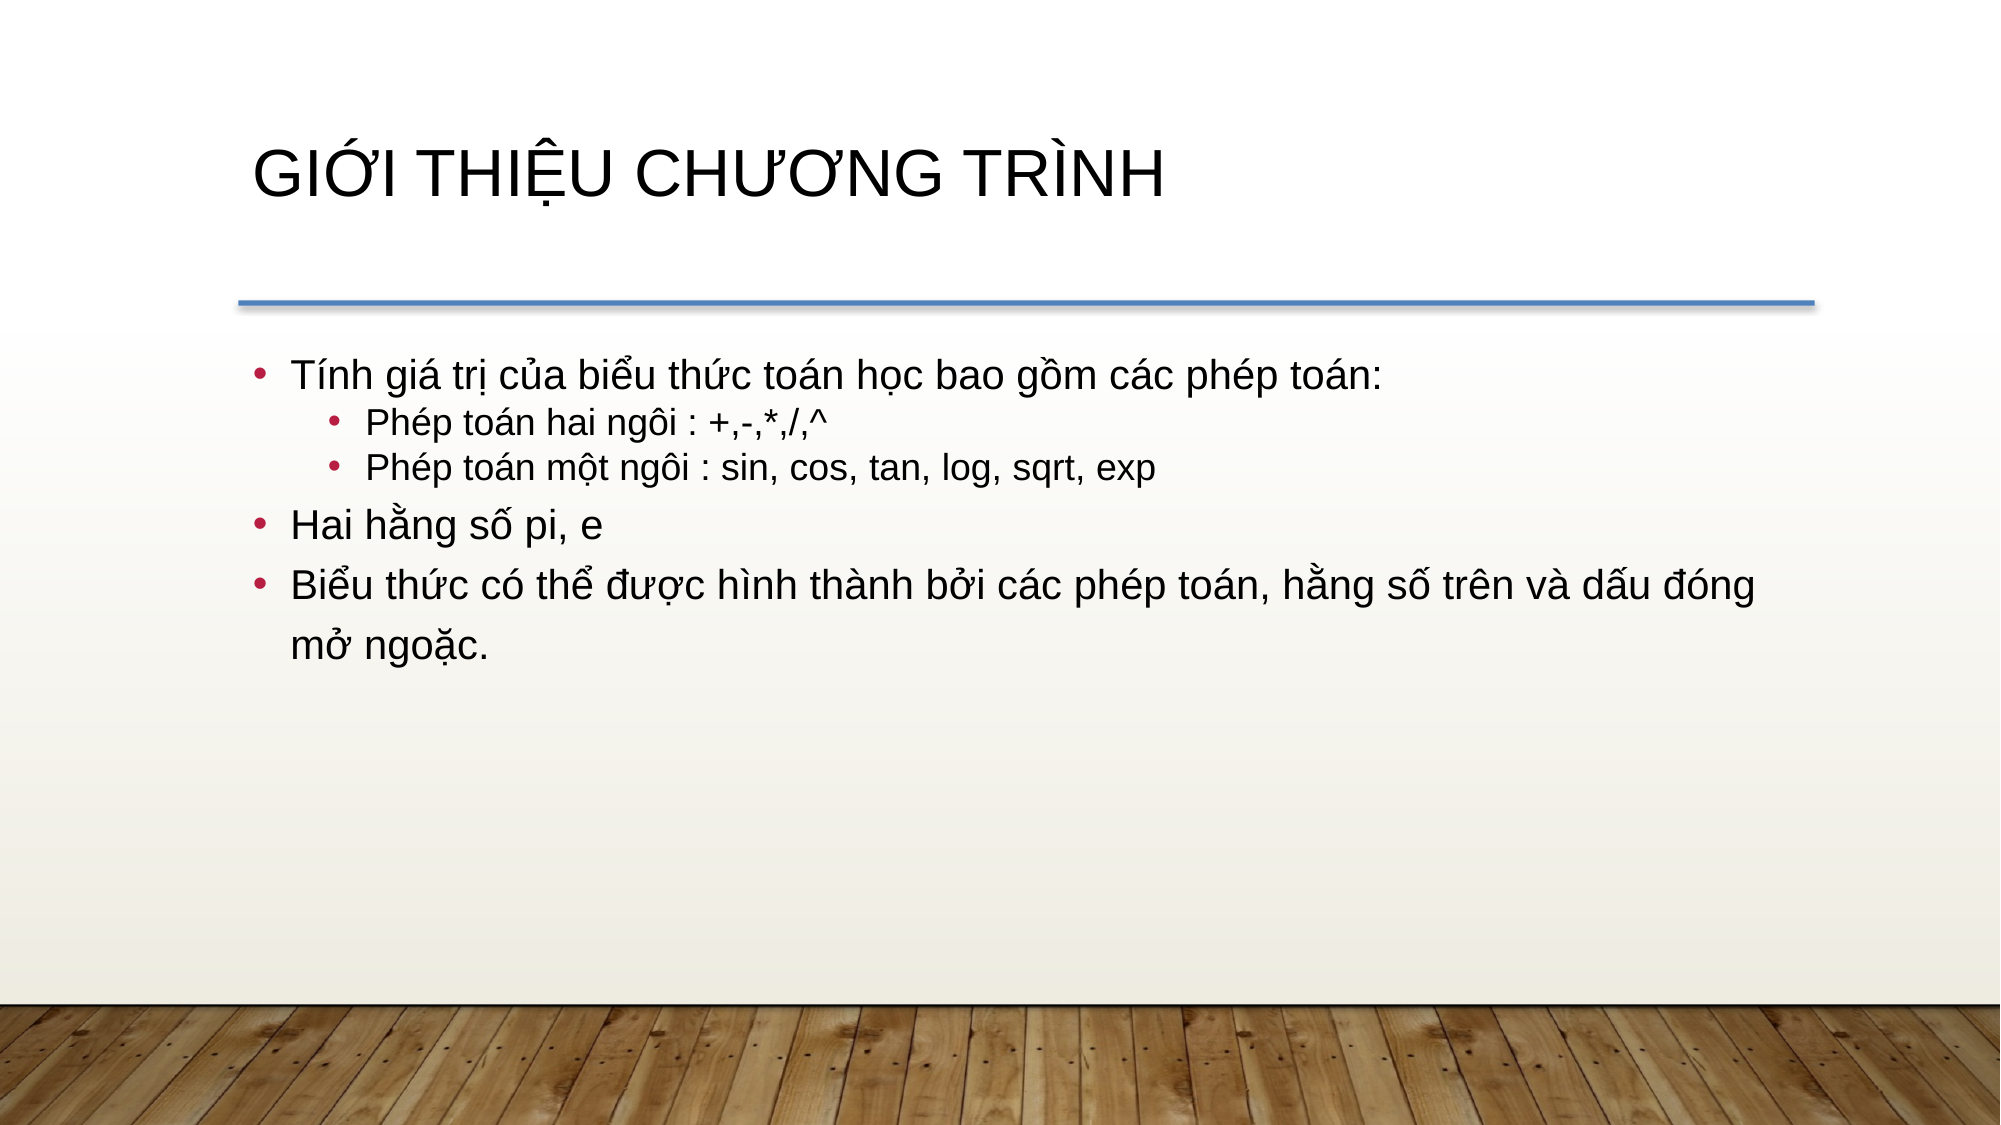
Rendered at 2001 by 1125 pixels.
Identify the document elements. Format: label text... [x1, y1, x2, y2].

picture [0, 1007, 2000, 1125]
text_box Giới thiệu chương trình [238, 131, 1814, 304]
text_box Tính giá trị của biểu thức toán học bao gồm các phép toán: Phép toán hai ngôi : +,-,*,/,^ Phép toán một ngôi : sin, cos, tan, log, sqrt, exp Hai hằng số pi, e Biểu thức có thể được hình thành bởi các phép toán, hằng số trên và dấu đóng mở ngoặc. [238, 330, 1814, 897]
